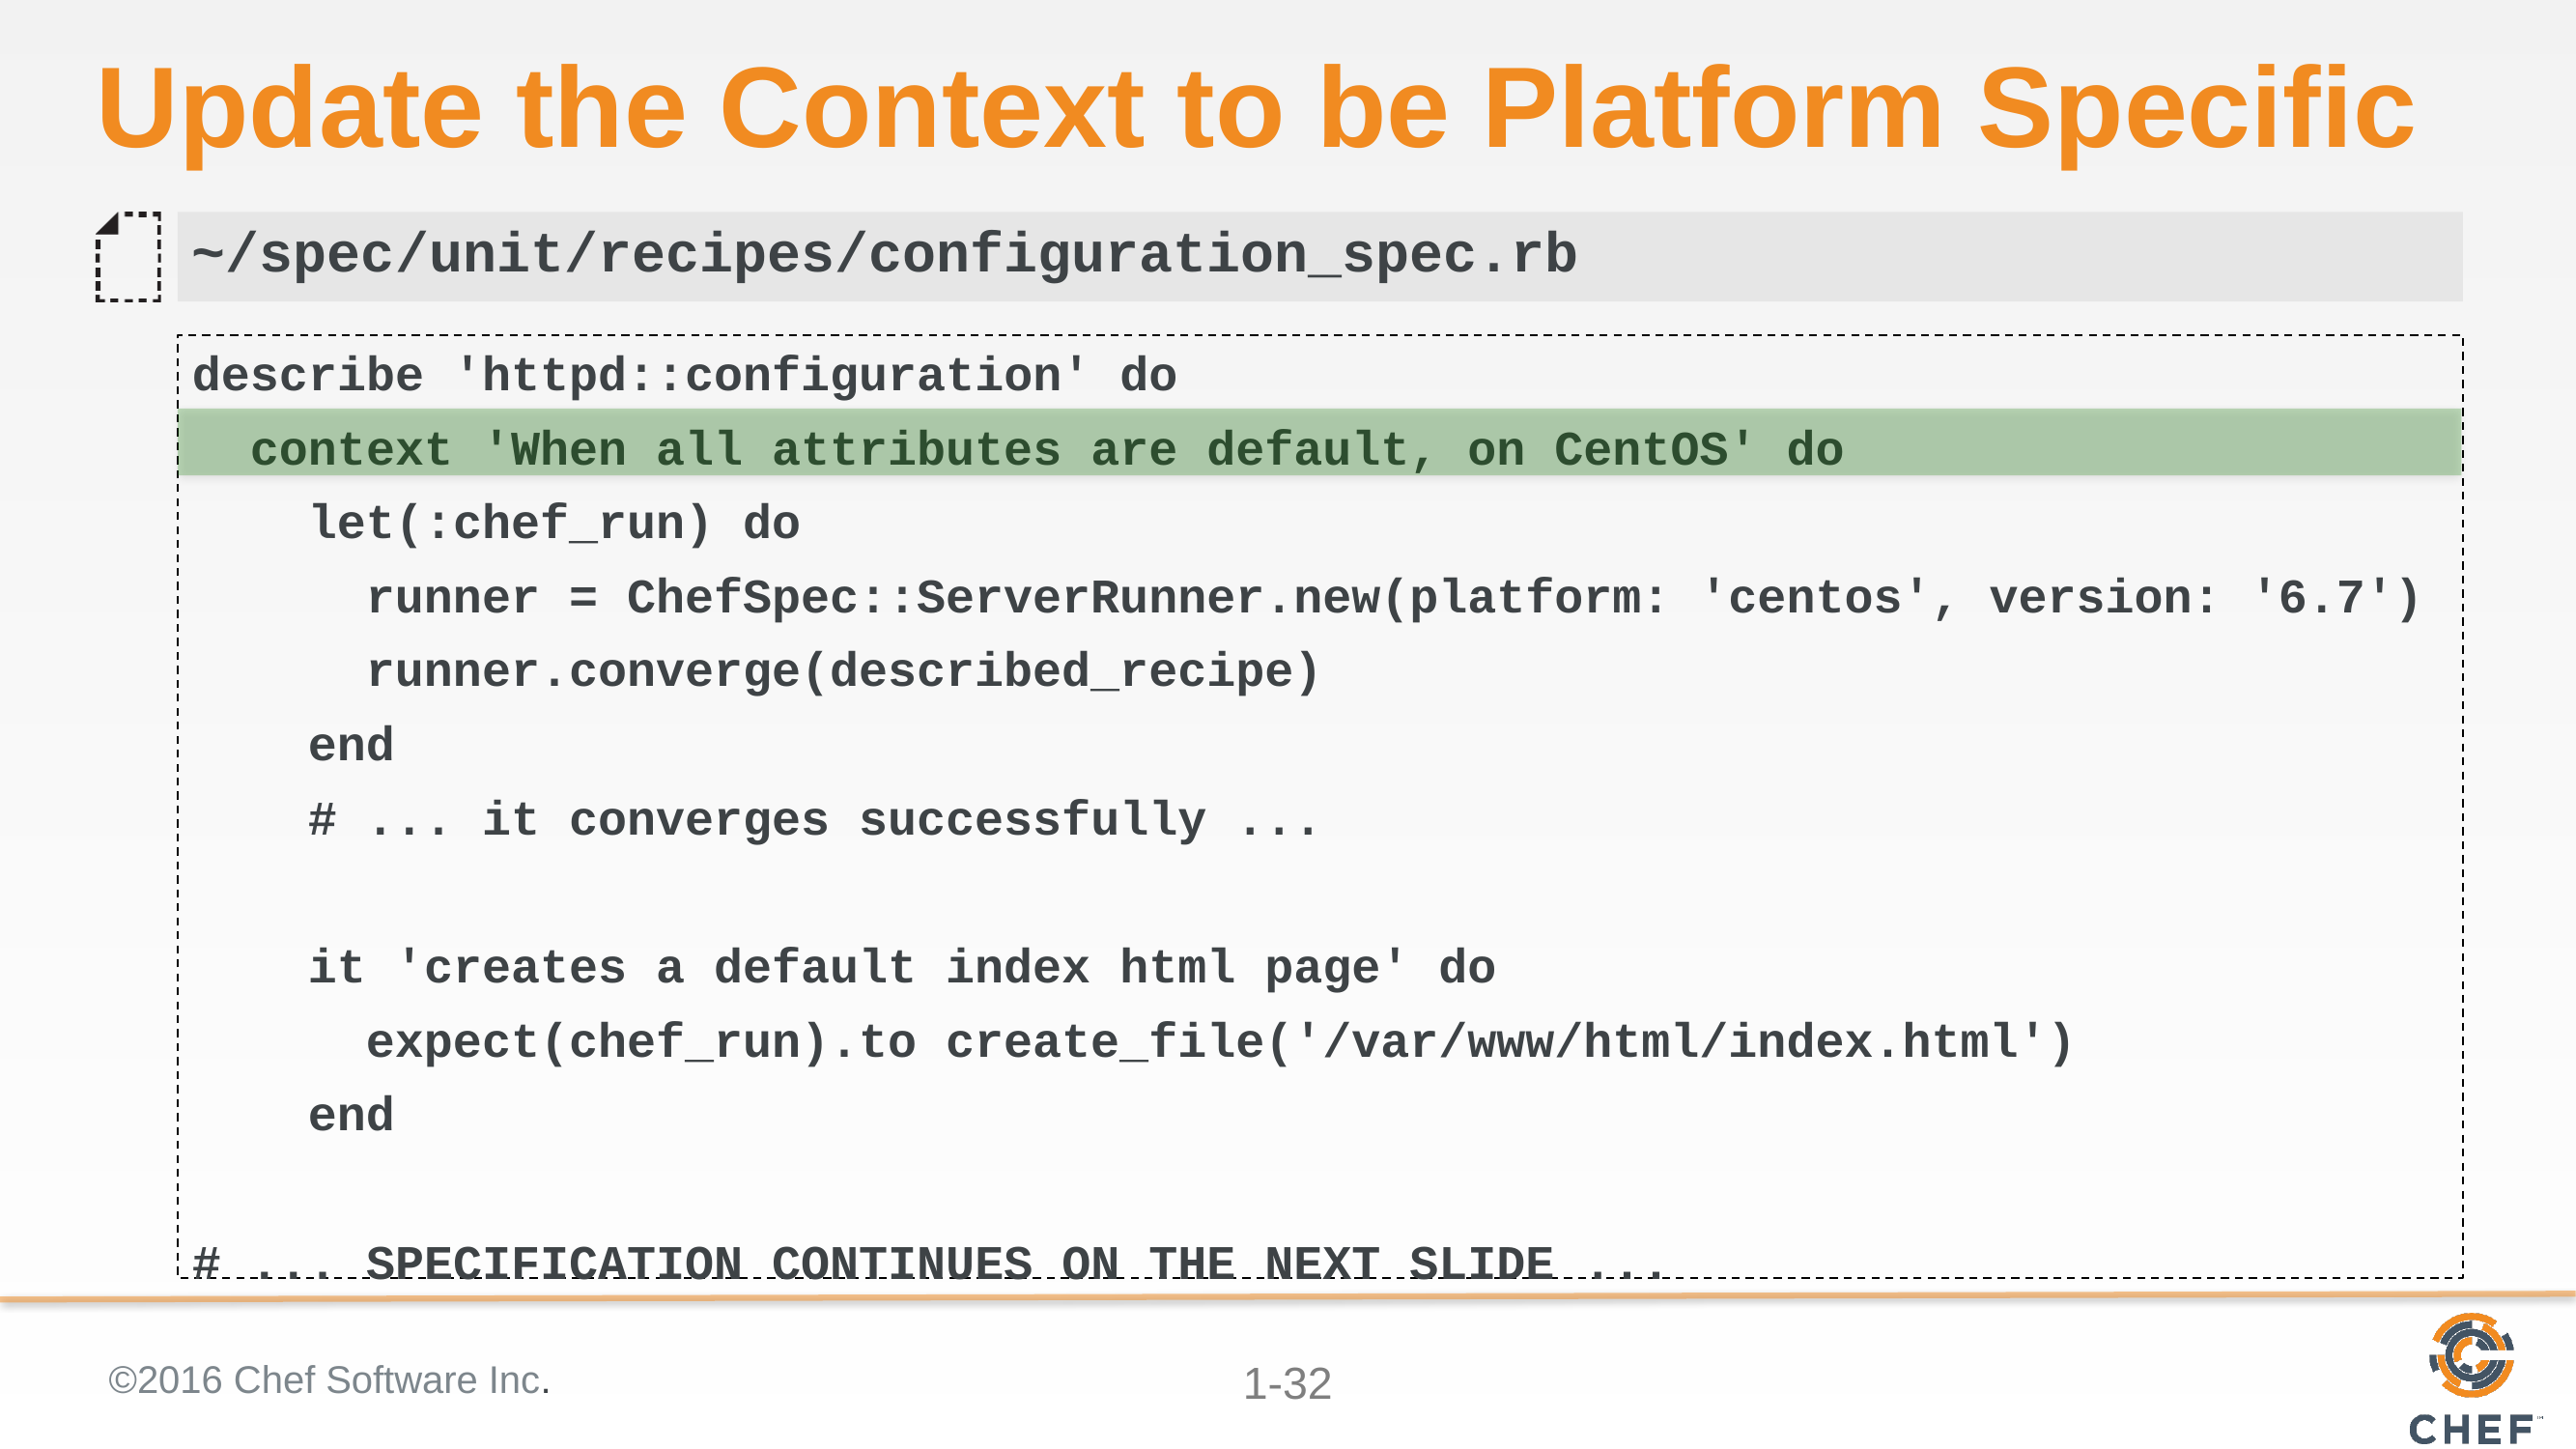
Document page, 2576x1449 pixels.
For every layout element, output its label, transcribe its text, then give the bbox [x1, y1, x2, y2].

picture [2399, 1297, 2551, 1449]
list describe 'httpd::configuration' do context 'When all attributes are default, on CentOS' do let(:chef_run) do runner = ChefSpec::ServerRunner.new(platform: 'centos', version: '6.7') runner.converge(described_recipe) end # ... it converges successfully ... it 'creates a default index html page' do expect(chef_run).to create_file('/var/www/html/index.html') end # ... SPECIFICATION CONTINUES ON THE NEXT SLIDE ... [177, 485, 2464, 1279]
list describe 'httpd::configuration' do context 'When all attributes are default, on CentOS' do let(:chef_run) do runner = ChefSpec::ServerRunner.new(platform: 'centos', version: '6.7') runner.converge(described_recipe) end # ... it converges successfully ... it 'creates a default index html page' do expect(chef_run).to create_file('/var/www/html/index.html') end # ... SPECIFICATION CONTINUES ON THE NEXT SLIDE ... [177, 334, 2464, 409]
list ~/spec/unit/recipes/configuration_spec.rb [177, 212, 2463, 302]
title Update the Context to be Platform Specific [96, 48, 2463, 180]
text_box [177, 408, 2462, 476]
